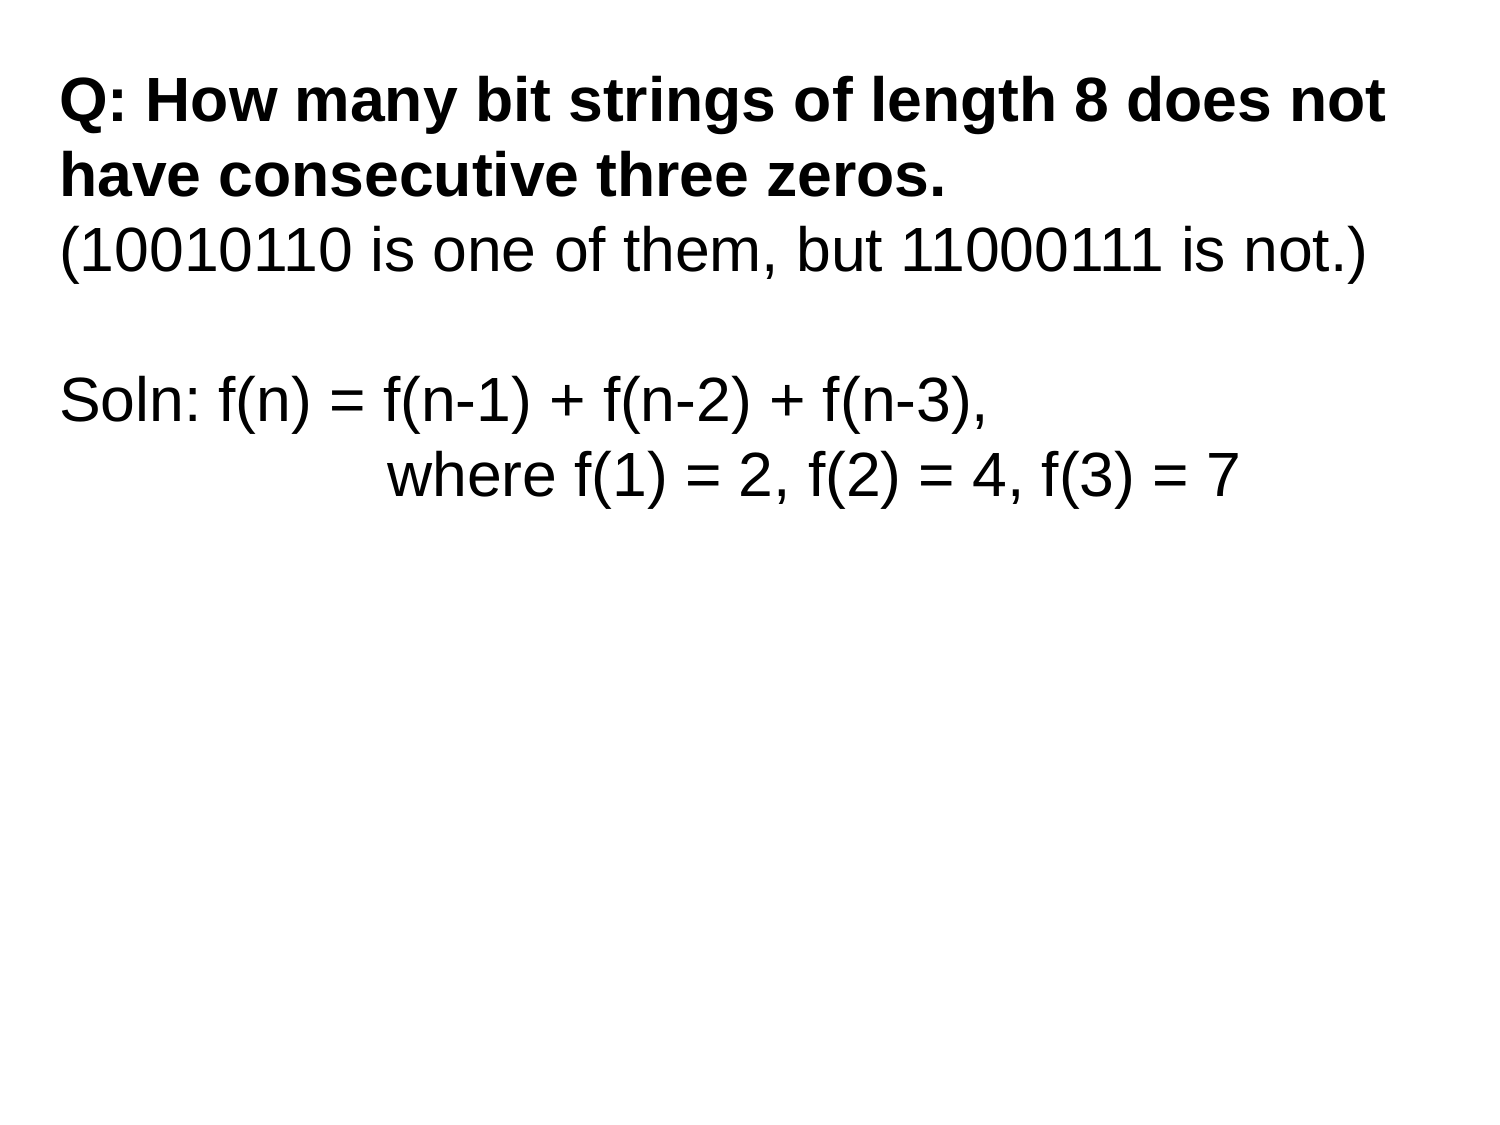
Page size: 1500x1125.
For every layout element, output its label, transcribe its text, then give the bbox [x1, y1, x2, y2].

text_box Q: How many bit strings of length 8 does not have consecutive three zeros. (10010110 is one of them, but 11000111 is not.) Soln: f(n) = f(n-1) + f(n-2) + f(n-3), where f(1) = 2, f(2) = 4, f(3) = 7 [44, 44, 1466, 1018]
